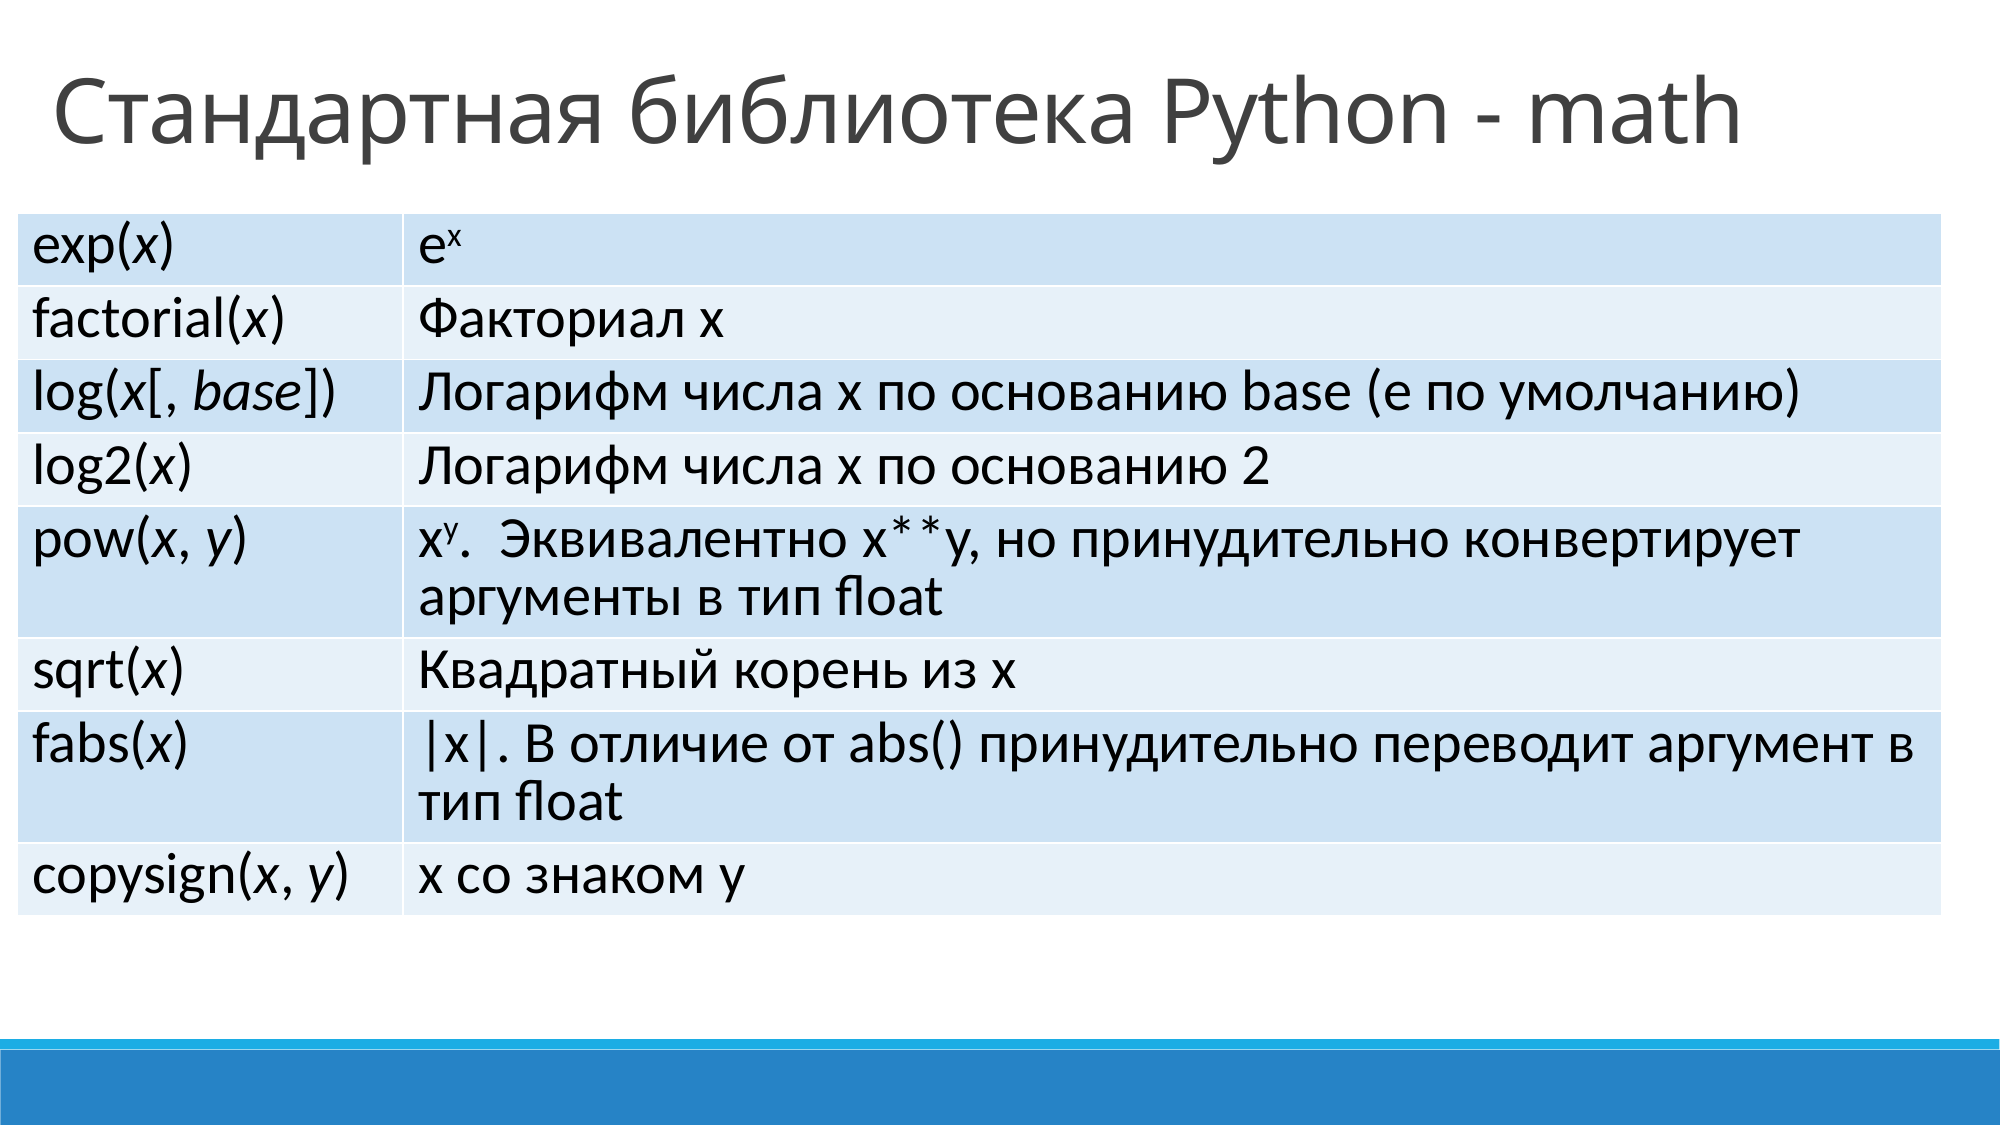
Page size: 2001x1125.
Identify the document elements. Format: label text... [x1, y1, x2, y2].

table_cell Квадратный корень из x [404, 639, 1941, 710]
table_cell Логарифм числа x по основанию base (e по умолчанию) [404, 360, 1941, 432]
table_cell x со знаком y [404, 844, 1941, 915]
table_cell |x|. В отличие от abs() принудительно переводит аргумент в тип float [404, 712, 1941, 842]
table_header exp(x) [18, 214, 402, 285]
table_cell Факториал x [404, 287, 1941, 359]
table_cell sqrt(x) [18, 639, 402, 710]
table_cell copysign(x, y) [18, 844, 402, 915]
table_cell log(x[, base]) [18, 360, 402, 432]
table_header ex [404, 214, 1941, 285]
table_cell xy. Эквивалентно x**y, но принудительно конвертирует аргументы в тип float [404, 507, 1941, 637]
table_cell fabs(x) [18, 712, 402, 842]
table_cell Логарифм числа x по основанию 2 [404, 434, 1941, 505]
table_cell pow(x, y) [18, 507, 402, 637]
table_cell log2(x) [18, 434, 402, 505]
text_box Стандартная библиотека Python - math [36, 41, 1943, 170]
table_cell factorial(x) [18, 287, 402, 359]
